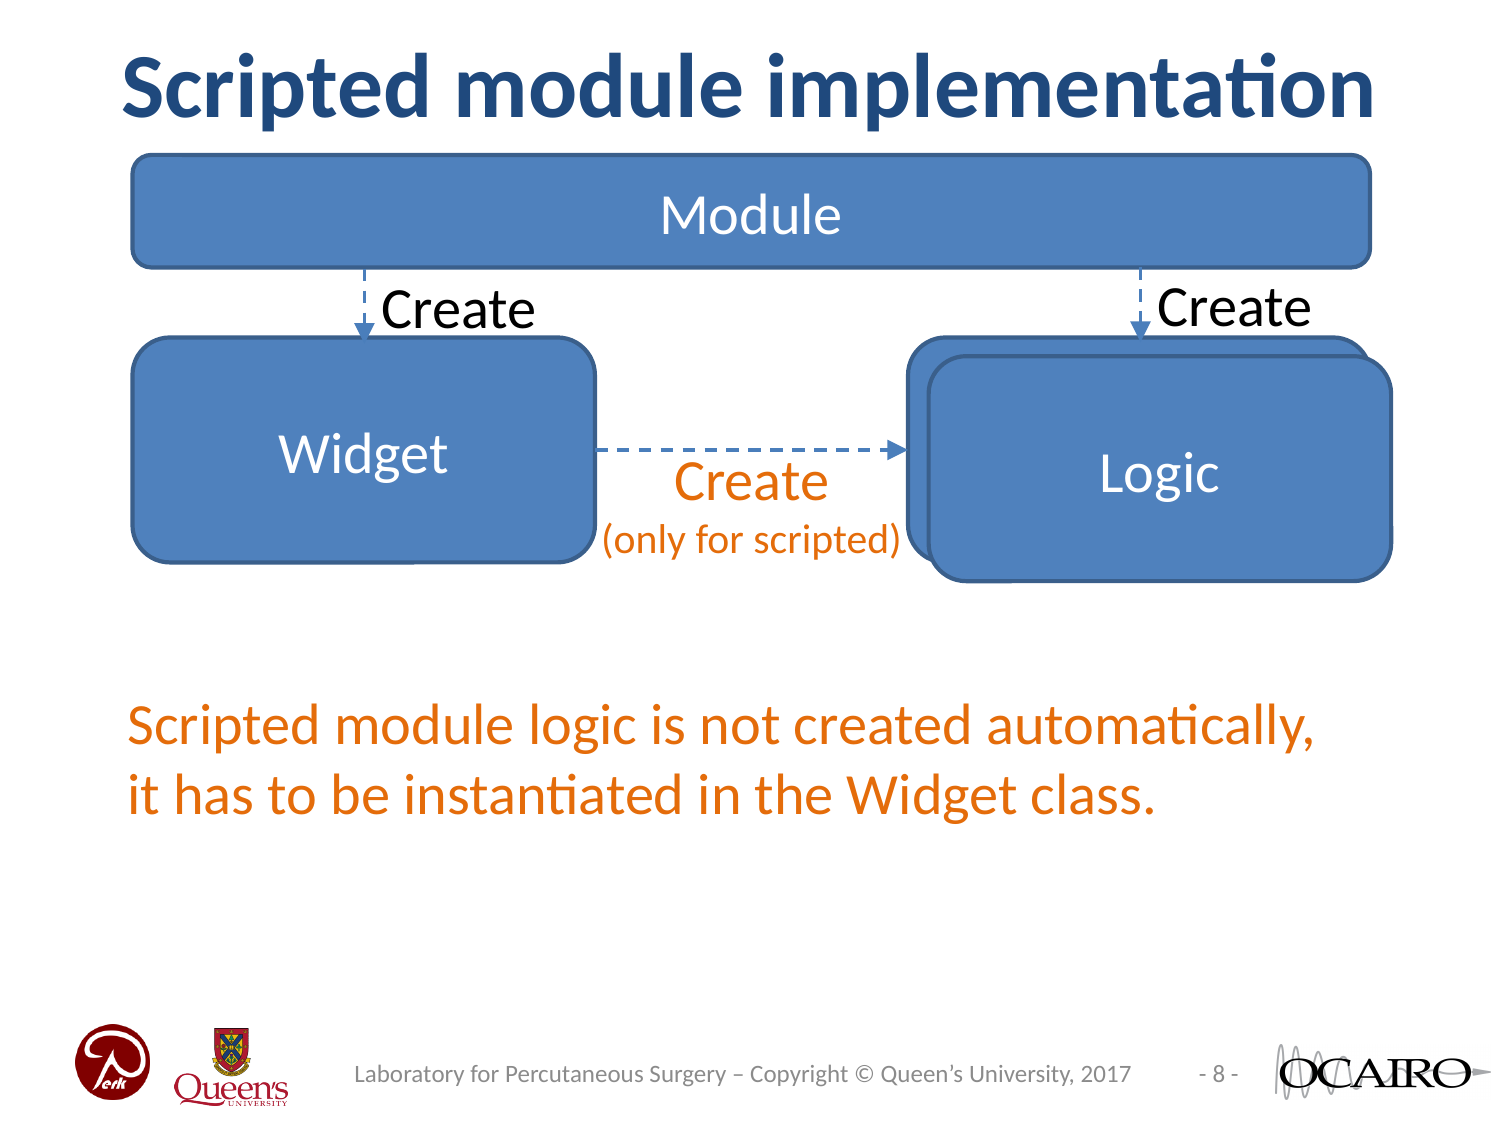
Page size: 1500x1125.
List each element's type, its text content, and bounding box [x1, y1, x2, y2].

picture [1275, 1044, 1491, 1100]
text_box Module [130, 152, 1373, 270]
text_box Logic [926, 354, 1394, 584]
picture [174, 1028, 288, 1106]
text_box Logic [905, 335, 1143, 562]
text_box Scripted module logic is not created automatically, it has to be instantiated in the Widget class. [112, 678, 1375, 1000]
text_box Scripted module implementation [74, 0, 1425, 163]
footer Laboratory for Percutaneous Surgery – Copyright © Queen’s University, 2017 [312, 1042, 1175, 1103]
text_box Create (only for scripted) [578, 434, 925, 535]
slide_number - 8 - [1175, 1042, 1263, 1103]
picture [75, 1024, 150, 1100]
text_box Create [366, 262, 596, 363]
text_box Widget [130, 335, 598, 565]
text_box Create [1143, 260, 1372, 358]
